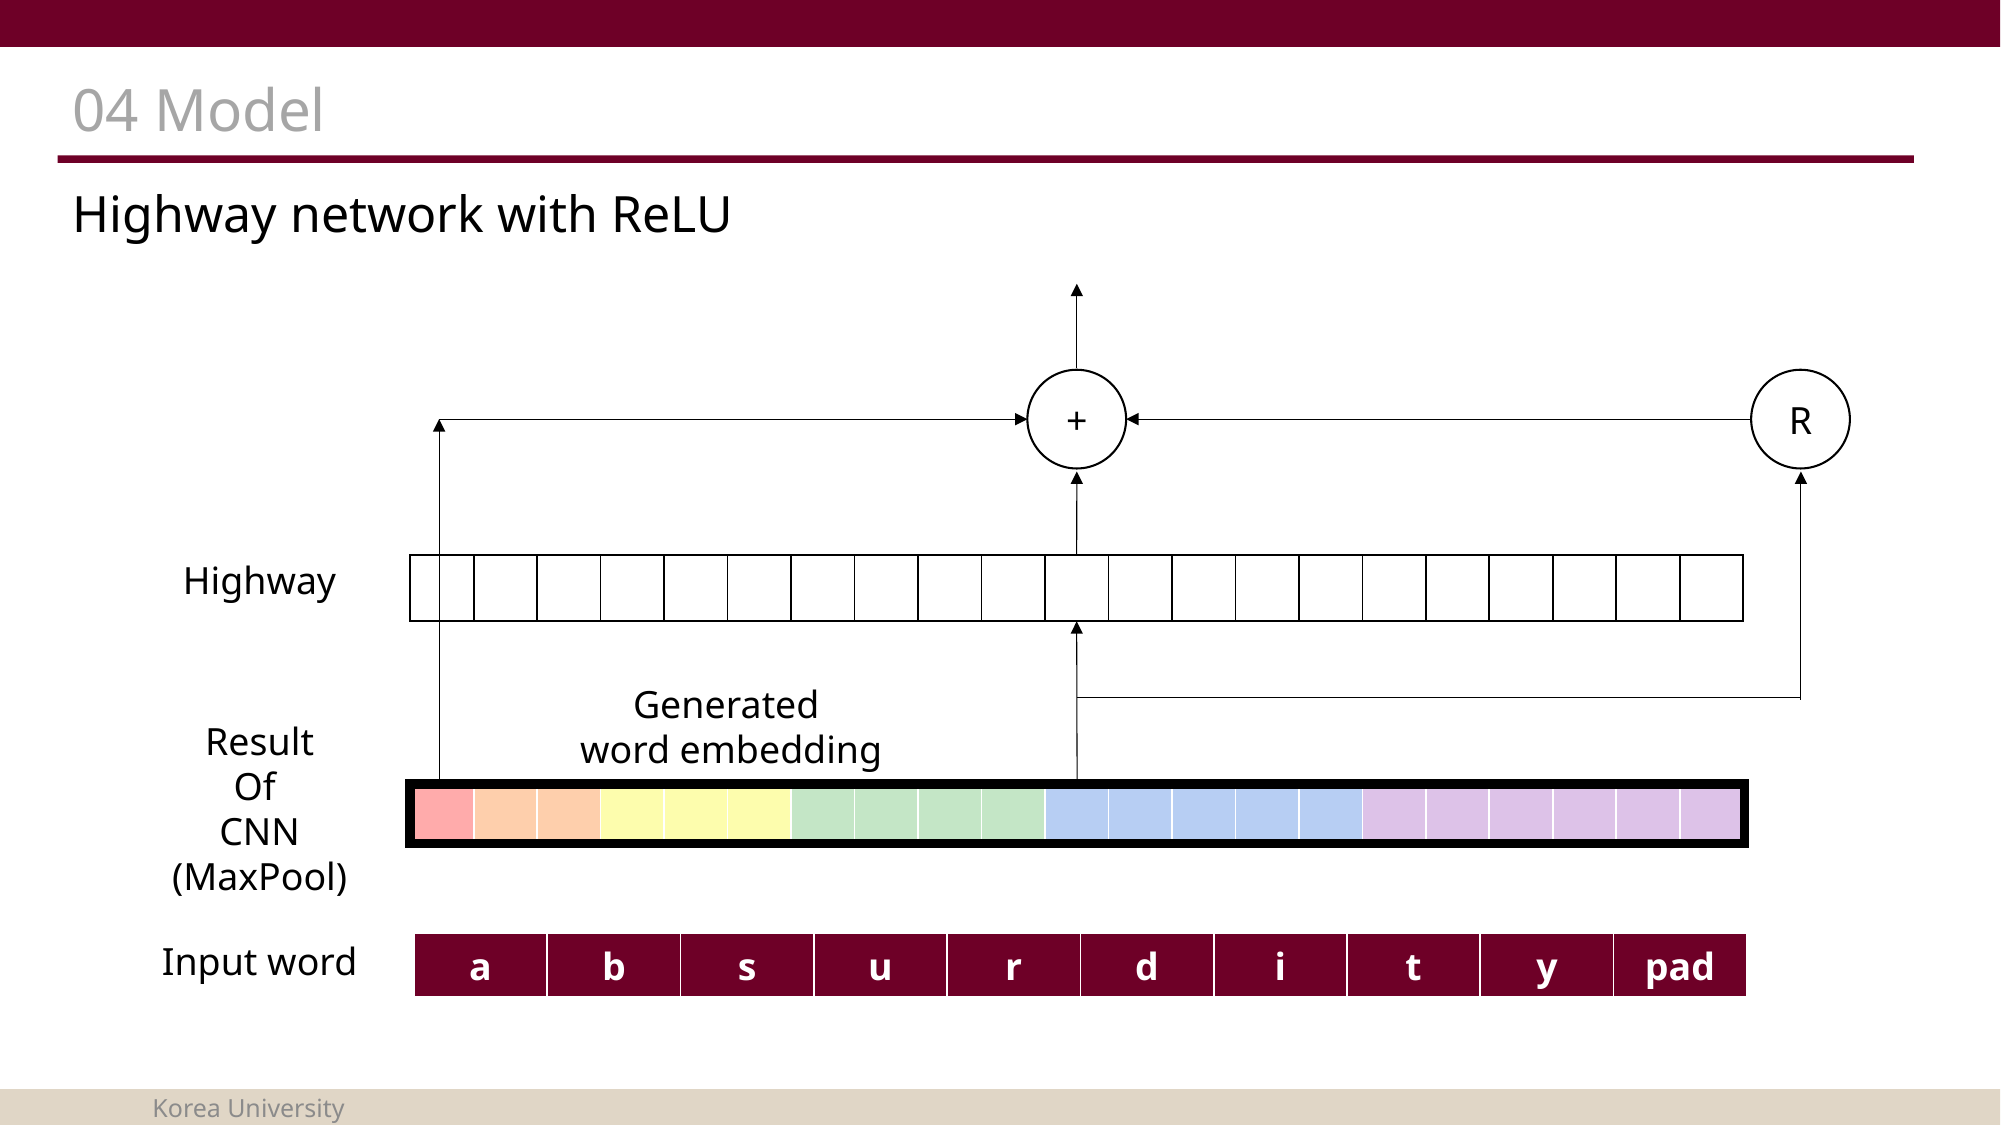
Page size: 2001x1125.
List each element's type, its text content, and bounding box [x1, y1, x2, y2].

table_header [1427, 556, 1488, 620]
table_header pad [1614, 934, 1746, 996]
table_header i [1215, 934, 1346, 996]
table_header [538, 556, 600, 620]
text_box Highway network with ReLU [57, 155, 1914, 278]
table_header [475, 556, 536, 620]
table_header [1173, 556, 1235, 620]
table_header [982, 556, 1044, 620]
text_box + [1026, 368, 1128, 470]
table_header [1236, 556, 1298, 620]
table_header [1681, 556, 1742, 620]
table_header [440, 556, 473, 620]
text_box Input word [133, 932, 386, 989]
table_header [728, 556, 790, 620]
table_header [1109, 556, 1171, 620]
table_header b [548, 934, 680, 996]
text_box Highway [133, 468, 386, 691]
table_header [792, 556, 854, 620]
table_header r [948, 934, 1080, 996]
table_header [1554, 556, 1615, 620]
table_header [1300, 556, 1362, 620]
text_box Generated word embedding [492, 693, 970, 758]
table_header [601, 556, 663, 620]
text_box [409, 783, 1746, 845]
table_header u [815, 934, 946, 996]
table_header [411, 556, 439, 620]
table_header [1490, 556, 1552, 620]
title 04 Model [57, 51, 369, 154]
table_header d [1081, 934, 1213, 996]
table_header t [1348, 934, 1479, 996]
table_header a [415, 934, 546, 996]
table_header s [681, 934, 813, 996]
table_header [1046, 556, 1108, 620]
table_header [855, 556, 917, 620]
table_header [919, 556, 981, 620]
text_box R [1750, 368, 1851, 470]
table_header [1363, 556, 1425, 620]
slide_number Korea University [137, 1085, 588, 1125]
table_header y [1481, 934, 1613, 996]
table_header [665, 556, 727, 620]
text_box Result Of CNN (MaxPool) [133, 696, 386, 919]
table_header [1617, 556, 1679, 620]
